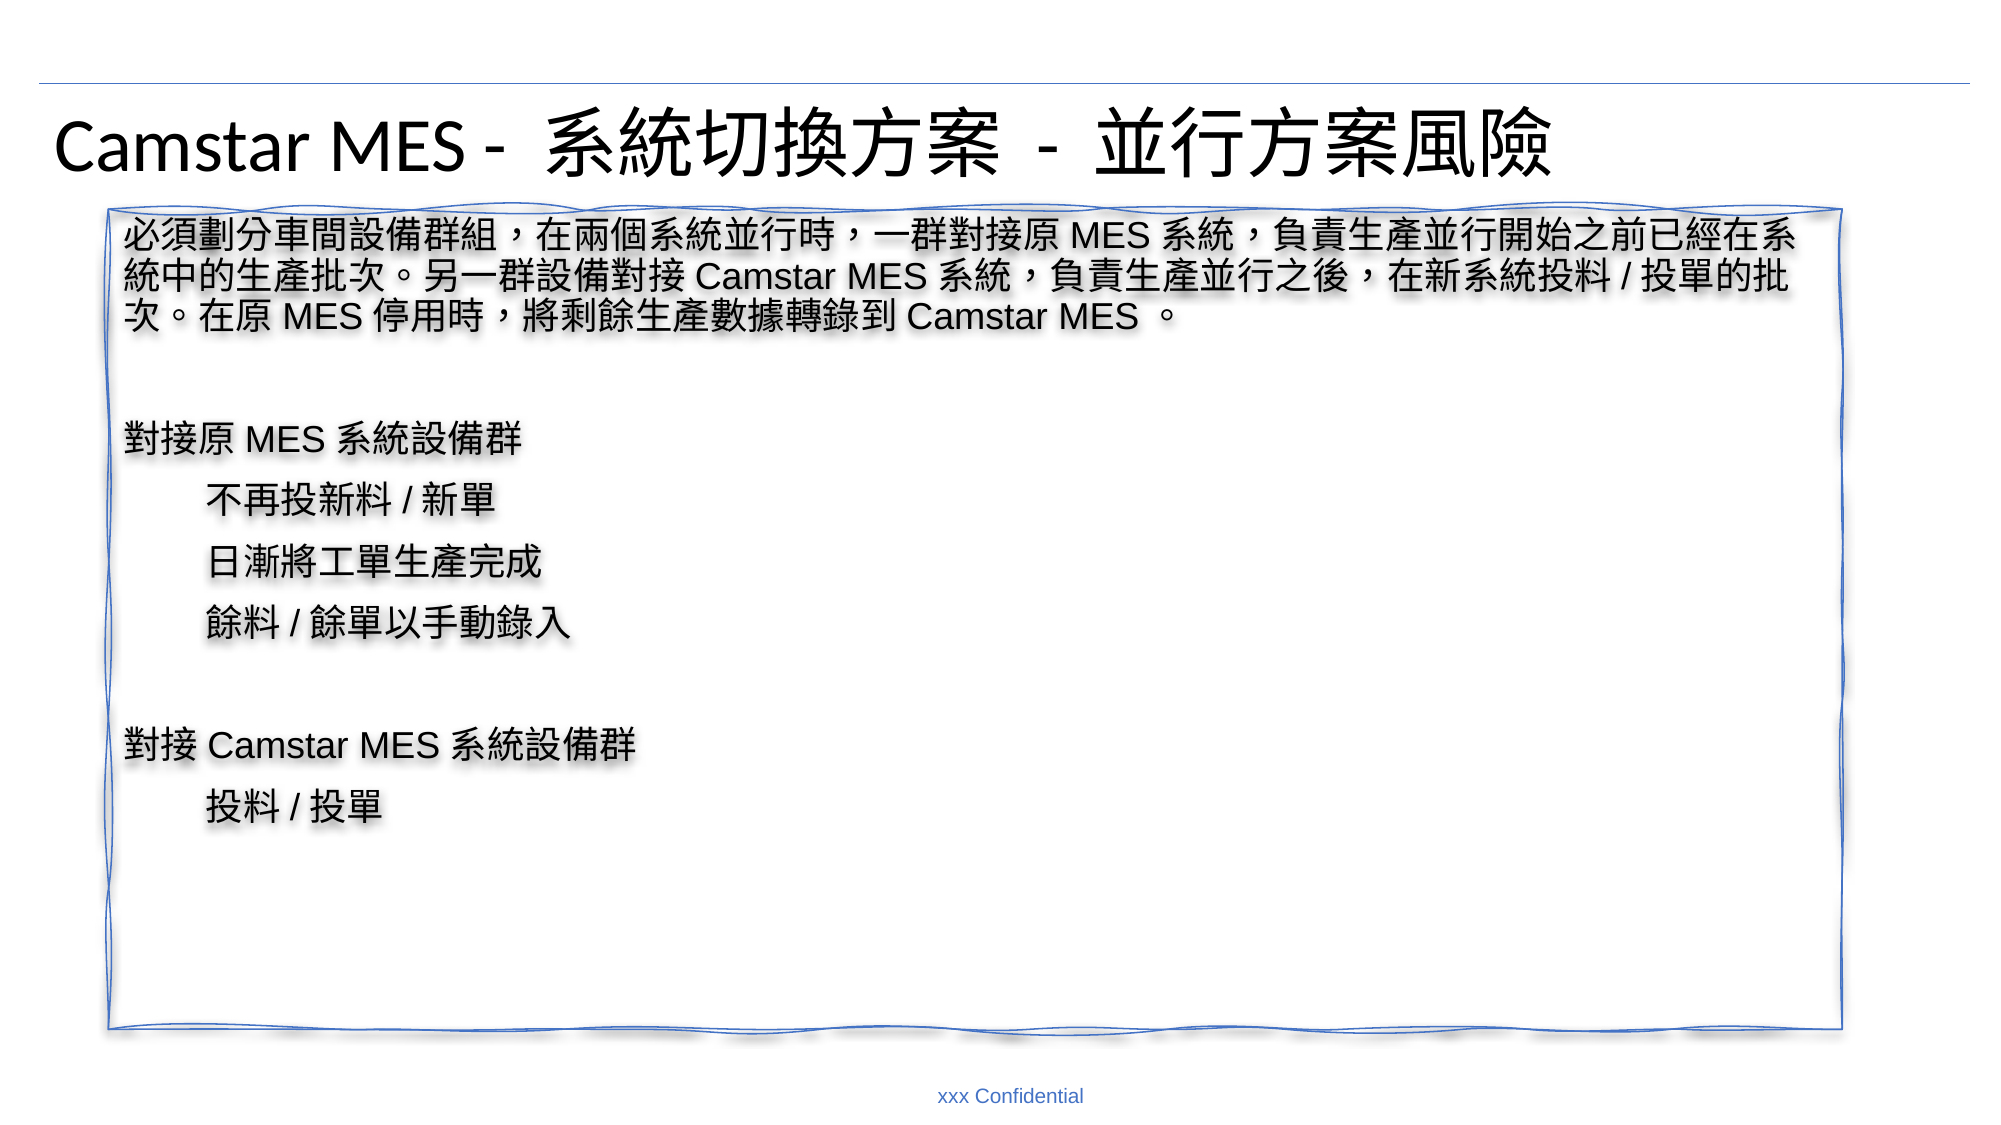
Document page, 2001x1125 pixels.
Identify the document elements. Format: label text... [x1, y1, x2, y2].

title Camstar MES - 系統切換方案 - 並行方案風險 [39, 97, 1972, 196]
text_box 必須劃分車間設備群組，在兩個系統並行時，一群對接原MES系統，負責生產並行開始之前已經在系統中的生產批次。另一群設備對接Camstar MES系統，負責生產並行之後，在新系統投料/投單的批次。在原MES停用時，將剩餘生產數據轉錄到Camstar MES。 對接原MES系統設備群 不再投新料/新單 日漸將工單生產完成 餘料/餘單以手動錄入 對接Camstar MES系統設備群 投料/投單 [104, 202, 1845, 1036]
